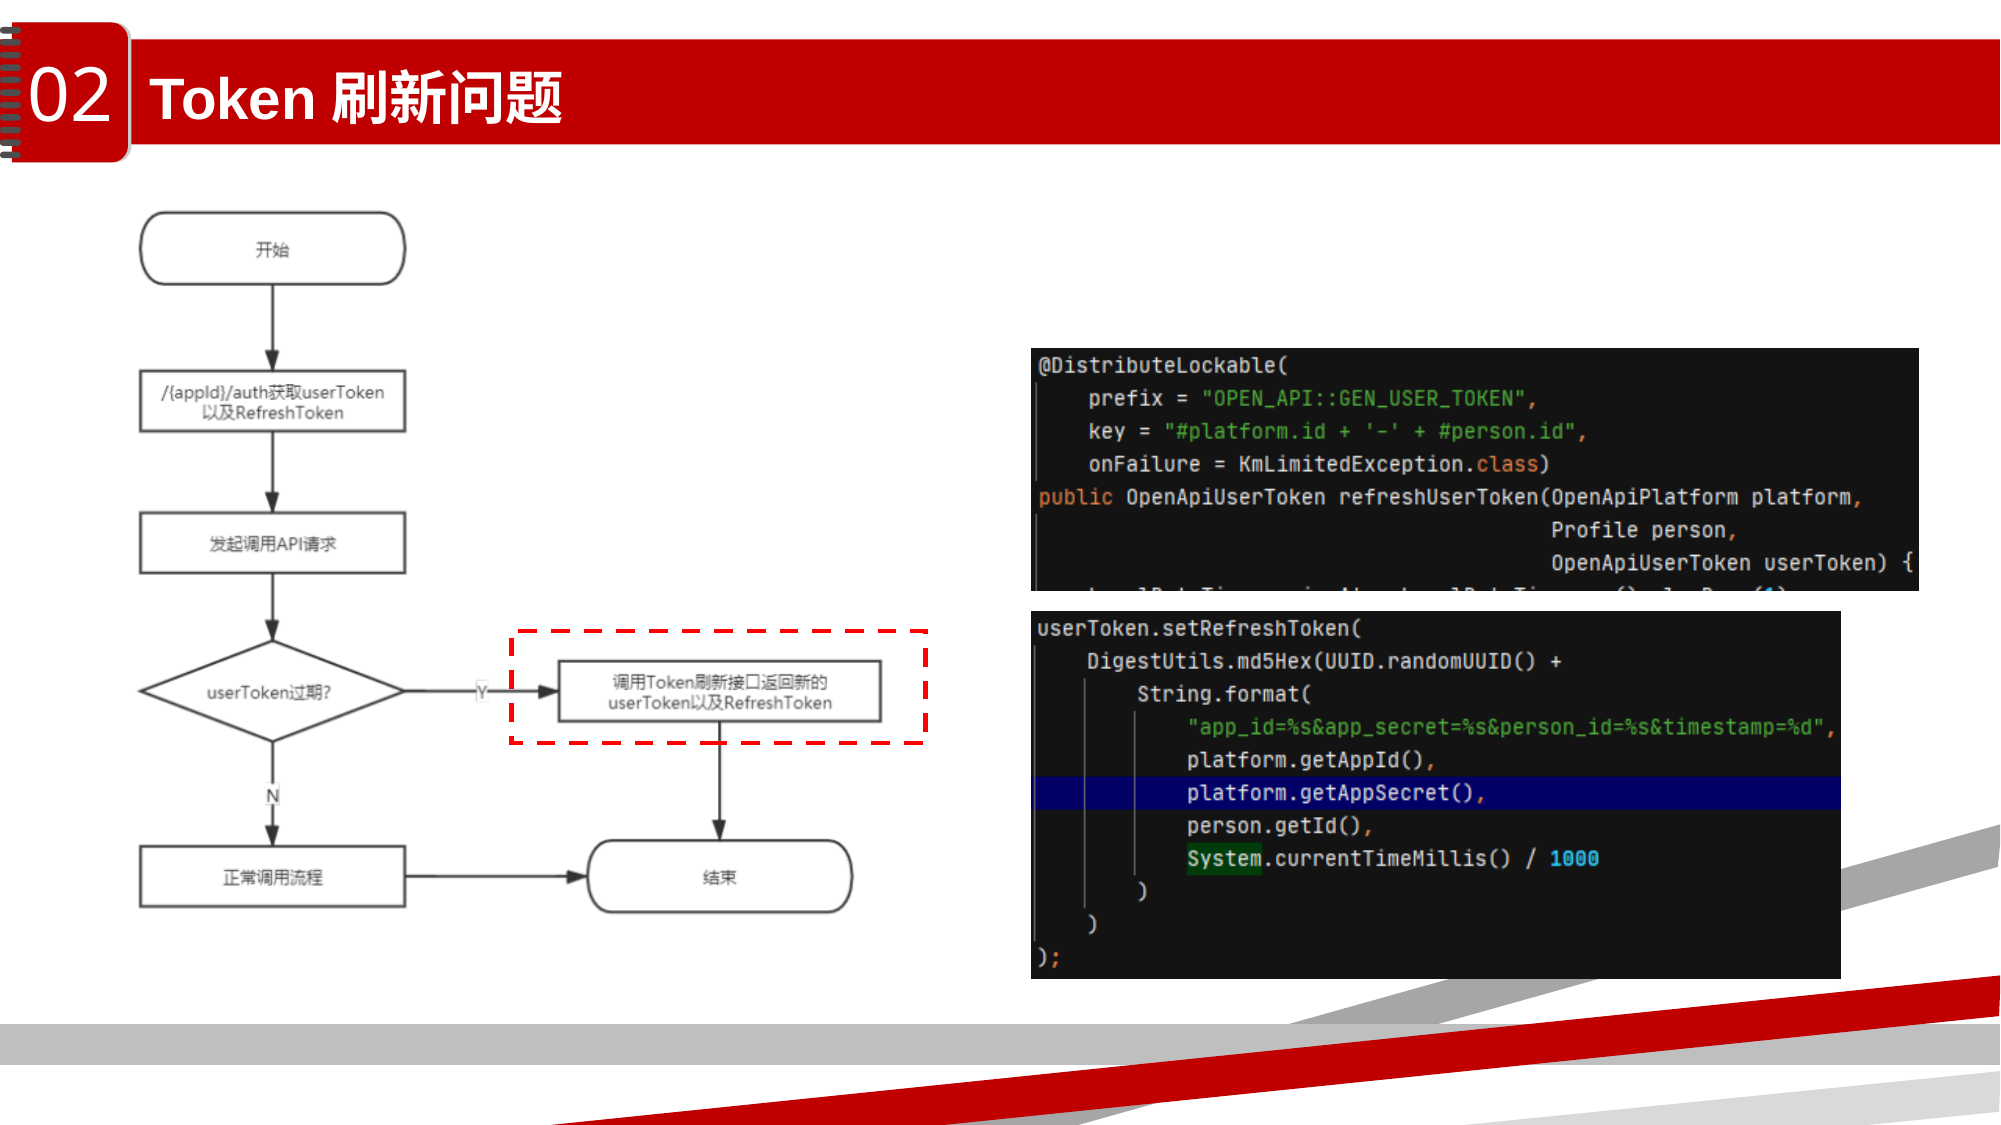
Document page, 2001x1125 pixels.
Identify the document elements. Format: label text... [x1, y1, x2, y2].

text_box [892, 630, 927, 744]
picture [131, 203, 892, 922]
picture [1031, 348, 1919, 591]
picture [1031, 611, 1841, 979]
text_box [0, 22, 132, 163]
title Token刷新问题 [134, 44, 1860, 157]
